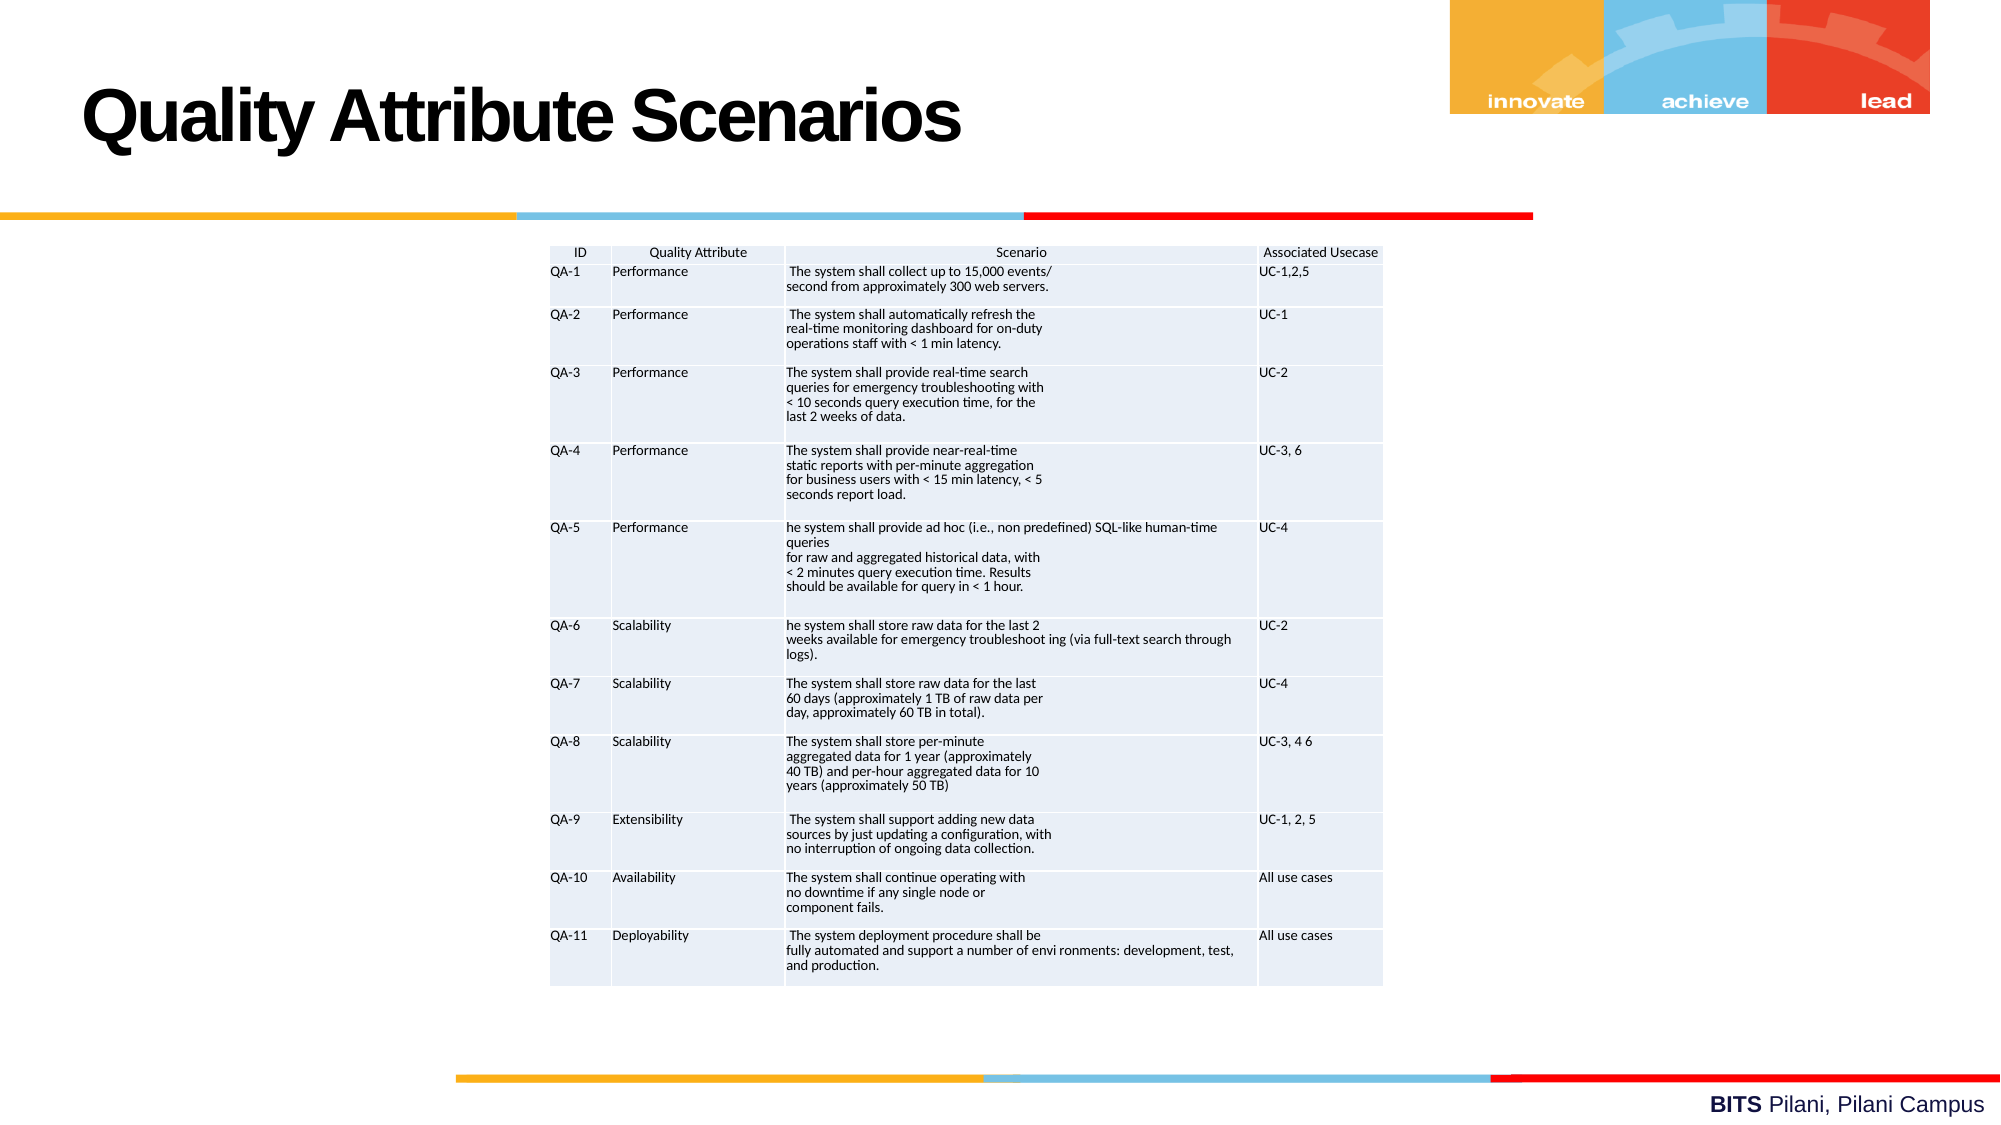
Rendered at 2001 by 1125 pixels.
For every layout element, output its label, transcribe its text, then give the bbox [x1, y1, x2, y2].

table_header ID [550, 246, 611, 264]
table_cell Performance [612, 366, 784, 442]
table_cell QA-5 [550, 522, 611, 617]
table_cell UC-1 [1259, 308, 1383, 365]
table_cell QA-10 [550, 872, 611, 928]
table_cell Performance [612, 308, 784, 365]
table_cell QA-11 [550, 930, 611, 986]
table_cell Deployability [612, 930, 784, 986]
table_cell The system shall provide near-real-time static reports with per-minute aggregation for business users with < 15 min latency, < 5 seconds report load. [786, 444, 1257, 520]
table_cell QA-1 [550, 265, 611, 306]
table_cell The system shall provide real-time search queries for emergency troubleshooting with < 10 seconds query execution time, for the last 2 weeks of data. [786, 366, 1257, 442]
table_cell QA-8 [550, 736, 611, 812]
table_header Scenario [786, 246, 1257, 264]
table_cell UC-1, 2, 5 [1259, 813, 1383, 870]
table_cell QA-7 [550, 677, 611, 734]
table_cell Performance [612, 522, 784, 617]
table_cell Scalability [612, 677, 784, 734]
table_cell Availability [612, 872, 784, 928]
table_cell The system shall store per-minute aggregated data for 1 year (approximately 40 TB) and per-hour aggregated data for 10 years (approximately 50 TB) [786, 736, 1257, 812]
table_cell UC-4 [1259, 522, 1383, 617]
table_cell Scalability [612, 736, 784, 812]
table_cell All use cases [1259, 872, 1383, 928]
table_cell QA-6 [550, 619, 611, 676]
table_header Quality Attribute [612, 246, 784, 264]
table_cell All use cases [1259, 930, 1383, 986]
table_cell QA-3 [550, 366, 611, 442]
table_cell UC-4 [1259, 677, 1383, 734]
table_cell The system deployment procedure shall be fully automated and support a number of envi ronments: development, test, and production. [786, 930, 1257, 986]
table_cell Extensibility [612, 813, 784, 870]
table_cell Scalability [612, 619, 784, 676]
table_cell UC-3, 4 6 [1259, 736, 1383, 812]
table_cell The system shall store raw data for the last 60 days (approximately 1 TB of raw data per day, approximately 60 TB in total). [786, 677, 1257, 734]
table_cell he system shall provide ad hoc (i.e., non predefined) SQL-like human-time queries for raw and aggregated historical data, with < 2 minutes query execution time. Results should be available for query in < 1 hour. [786, 522, 1257, 617]
table_cell Performance [612, 444, 784, 520]
table_cell QA-2 [550, 308, 611, 365]
table_cell The system shall automatically refresh the real-time monitoring dashboard for on-duty operations staff with < 1 min latency. [786, 308, 1257, 365]
table_cell The system shall continue operating with no downtime if any single node or component fails. [786, 872, 1257, 928]
table_cell UC-1,2,5 [1259, 265, 1383, 306]
picture [1449, 0, 1930, 114]
table_header Associated Usecase [1259, 246, 1383, 264]
table_cell he system shall store raw data for the last 2 weeks available for emergency troubleshoot ing (via full-text search through logs). [786, 619, 1257, 676]
table_cell QA-4 [550, 444, 611, 520]
table_cell UC-2 [1259, 619, 1383, 676]
table_cell UC-2 [1259, 366, 1383, 442]
list Quality Attribute Scenarios [66, 24, 1450, 213]
table_cell QA-9 [550, 813, 611, 870]
table_cell The system shall support adding new data sources by just updating a configuration, with no interruption of ongoing data collection. [786, 813, 1257, 870]
table_cell UC-3, 6 [1259, 444, 1383, 520]
table_cell The system shall collect up to 15,000 events/ second from approximately 300 web servers. [786, 265, 1257, 306]
table_cell Performance [612, 265, 784, 306]
